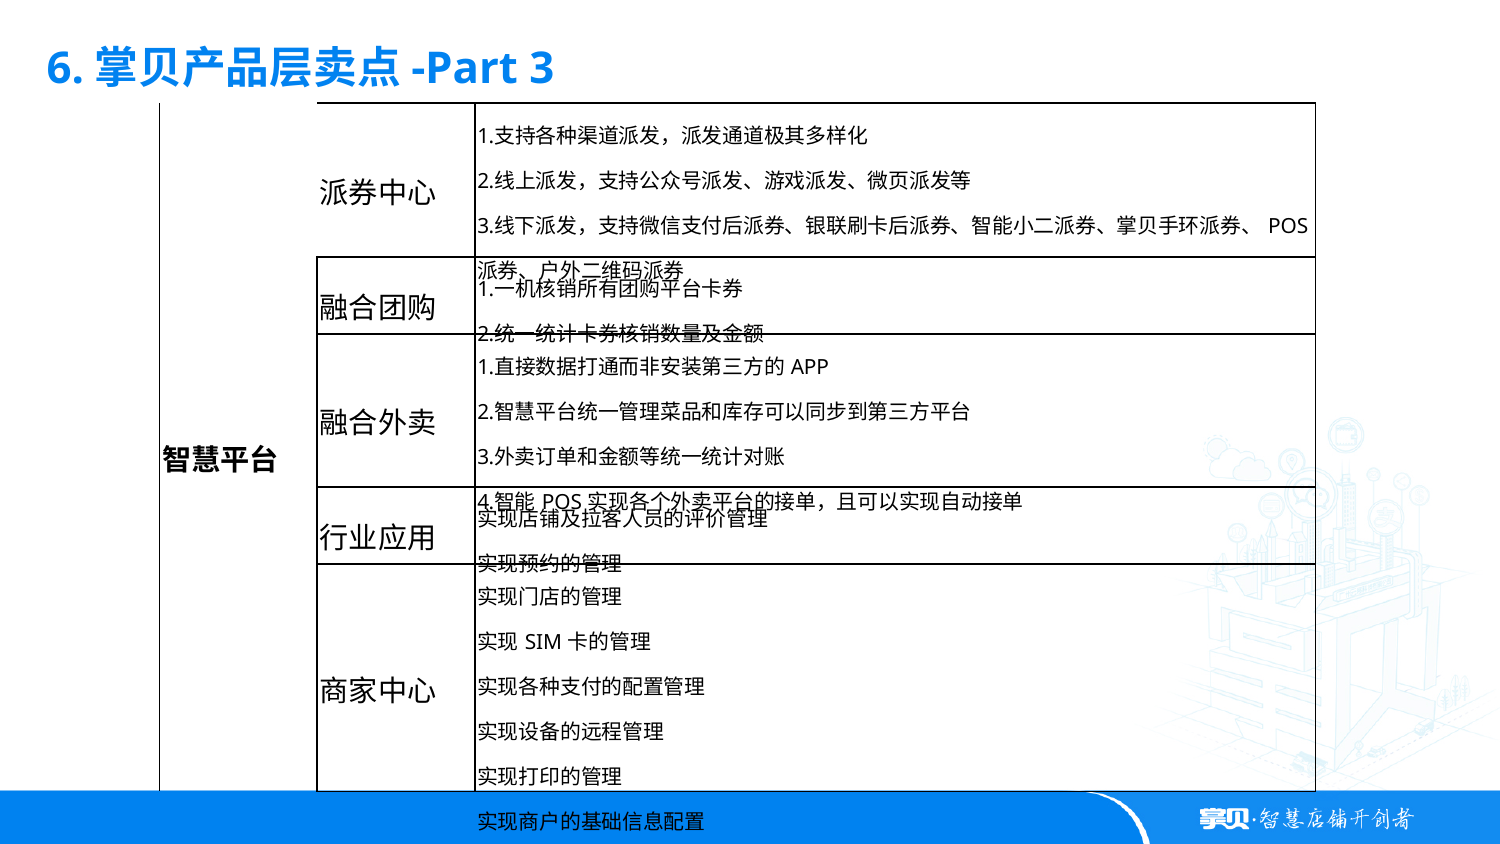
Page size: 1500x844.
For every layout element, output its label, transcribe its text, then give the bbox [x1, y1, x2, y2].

table_header 支持各种渠道派发，派发通道极其多样化 线上派发，支持公众号派发、游戏派发、微页派发等 线下派发，支持微信支付后派券、银联刷卡后派券、智能小二派券、掌贝手环派券、POS派券、户外二维码派券 [476, 104, 1315, 256]
table_header 派券中心 [317, 104, 474, 256]
table_cell 商家中心 [318, 565, 474, 791]
table_header 智慧平台 [160, 103, 317, 791]
picture [0, 0, 1500, 844]
table_cell 实现门店的管理 实现SIM卡的管理 实现各种支付的配置管理 实现设备的远程管理 实现打印的管理 实现商户的基础信息配置 [476, 565, 1315, 791]
table_cell 行业应用 [318, 488, 474, 563]
table_cell 融合外卖 [318, 335, 474, 486]
table_cell 一机核销所有团购平台卡券 统一统计卡券核销数量及金额 [476, 258, 1315, 333]
table_cell 融合团购 [318, 258, 474, 333]
text_box 6.掌贝产品层卖点-Part 3 [31, 32, 570, 100]
table_cell 实现店铺及拉客人员的评价管理 实现预约的管理 [476, 488, 1315, 563]
table_cell 直接数据打通而非安装第三方的APP 智慧平台统一管理菜品和库存可以同步到第三方平台 外卖订单和金额等统一统计对账 智能POS实现各个外卖平台的接单，且可以实现自动接单 [476, 335, 1315, 486]
